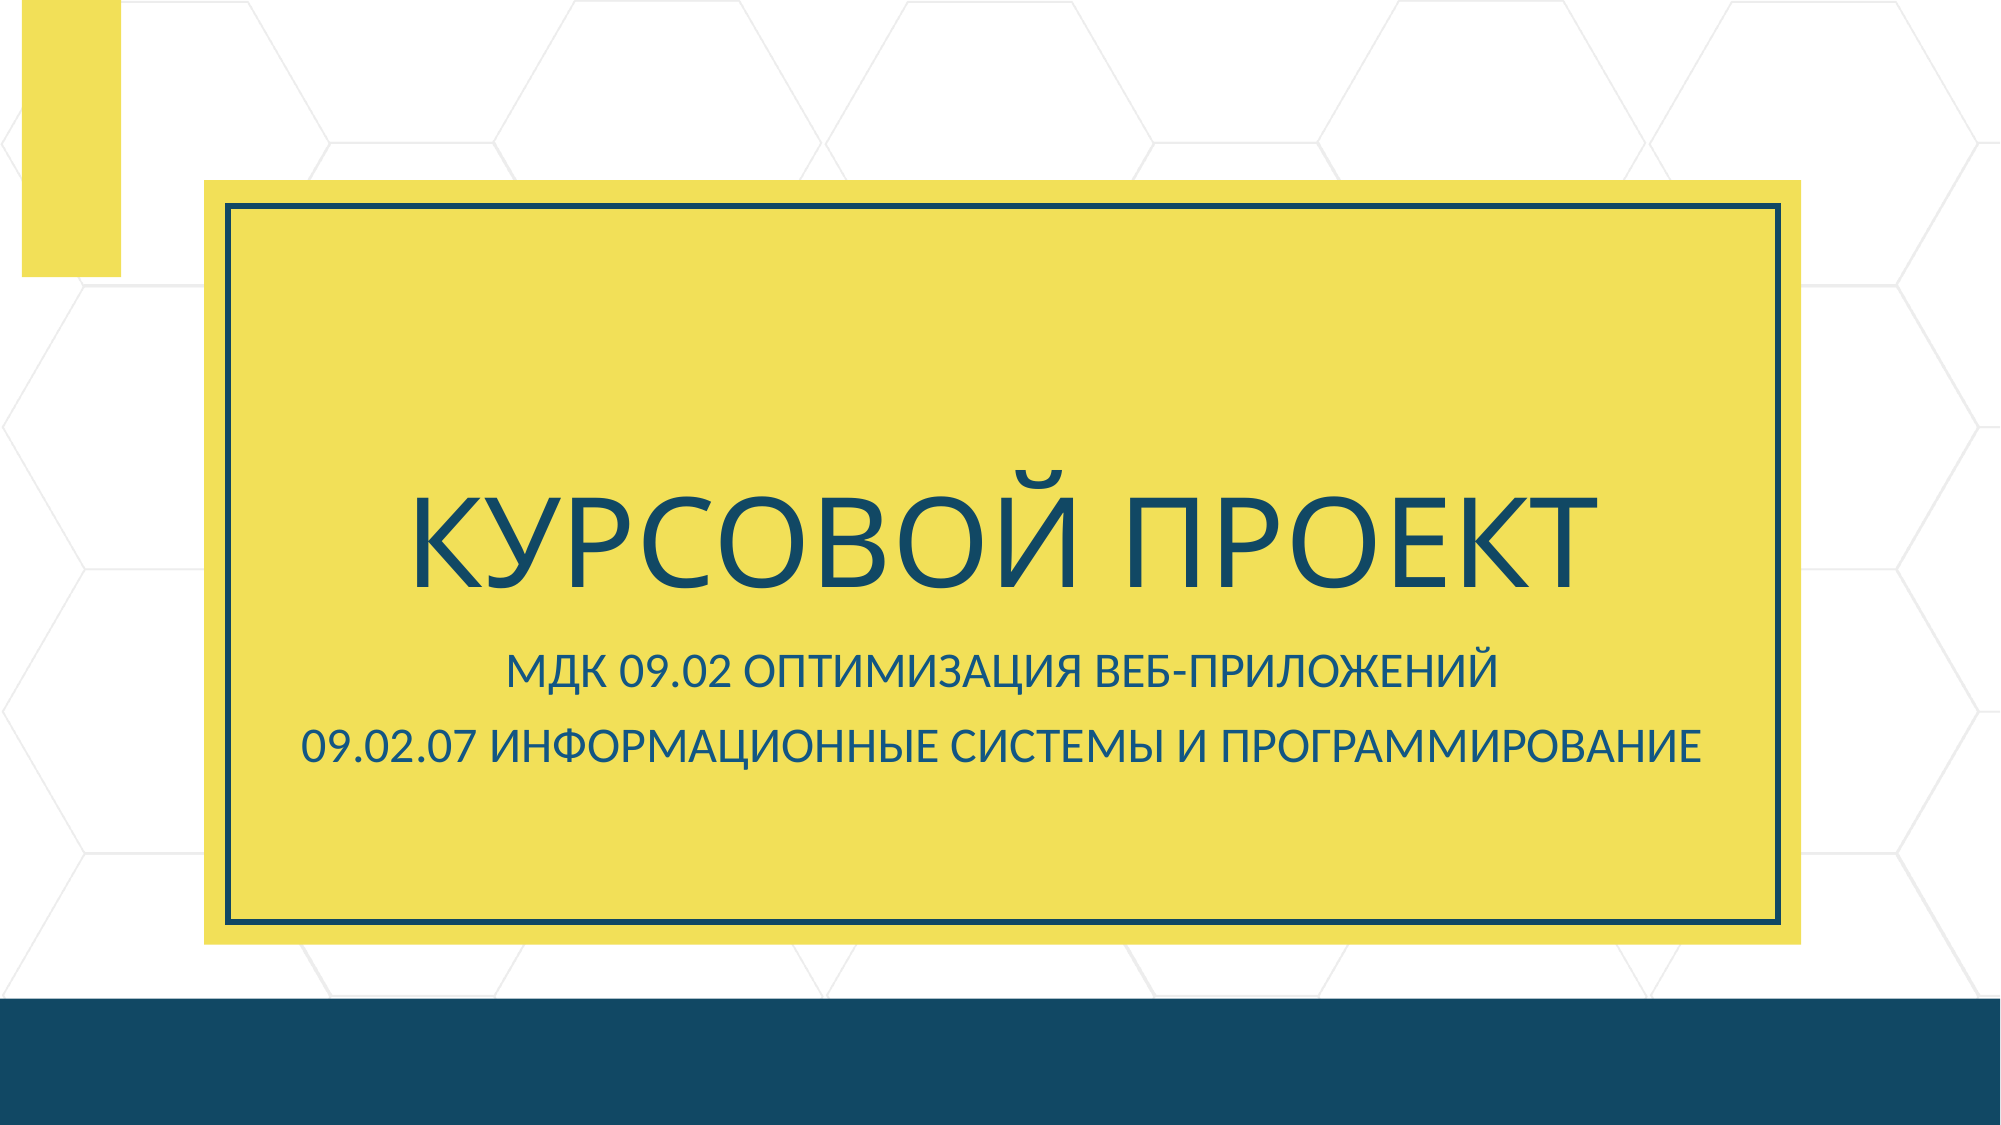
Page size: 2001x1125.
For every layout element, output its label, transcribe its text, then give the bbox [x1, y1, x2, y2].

subtitle МДК 09.02 ОПТИМИЗАЦИЯ ВЕБ-ПРИЛОЖЕНИЙ 09.02.07 ИНФОРМАЦИОННЫЕ СИСТЕМЫ И ПРОГРАММИРОВАНИЕ [252, 636, 1753, 909]
picture [0, 0, 2001, 998]
title КУРСОВОЙ ПРОЕКТ [252, 229, 1753, 622]
